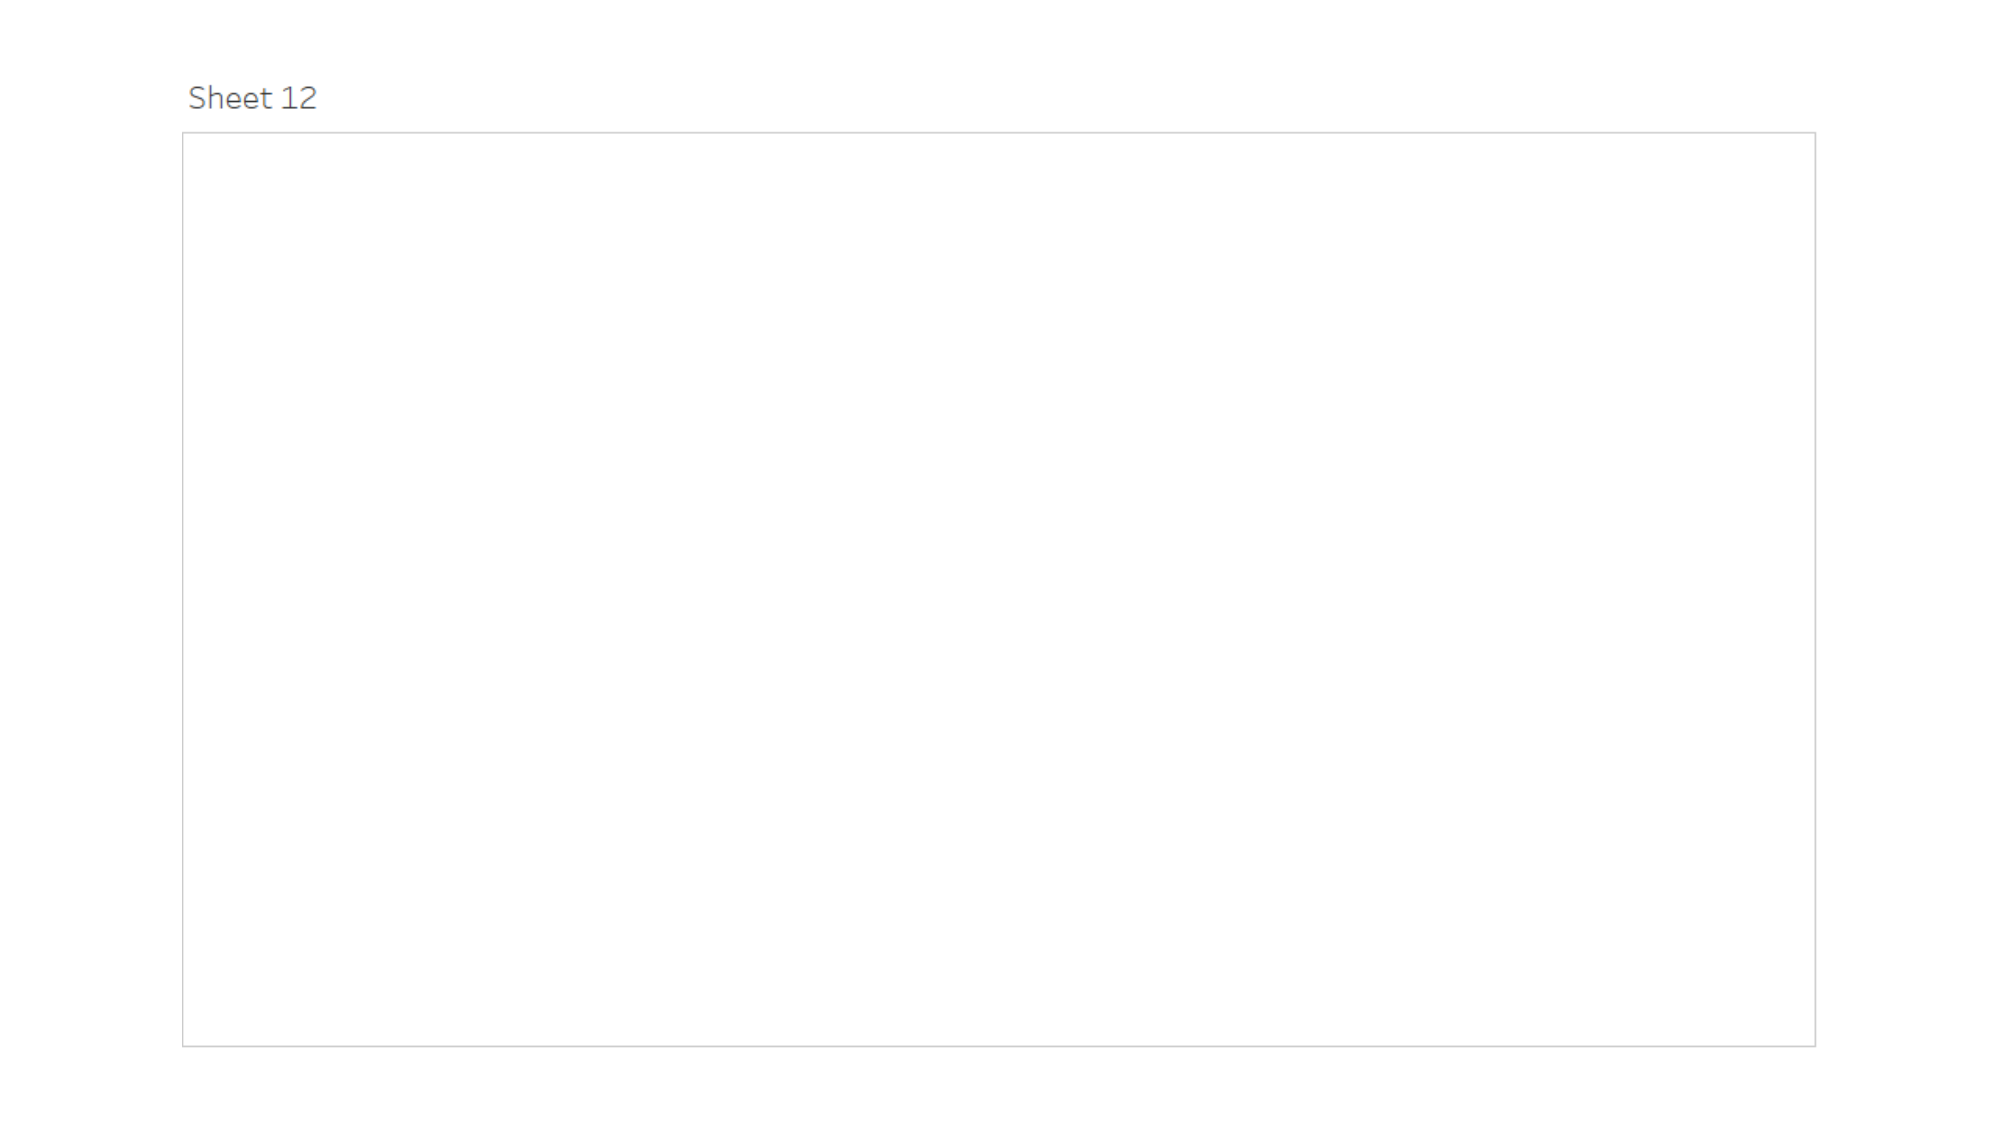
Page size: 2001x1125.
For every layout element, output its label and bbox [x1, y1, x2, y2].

picture [181, 65, 1818, 1060]
